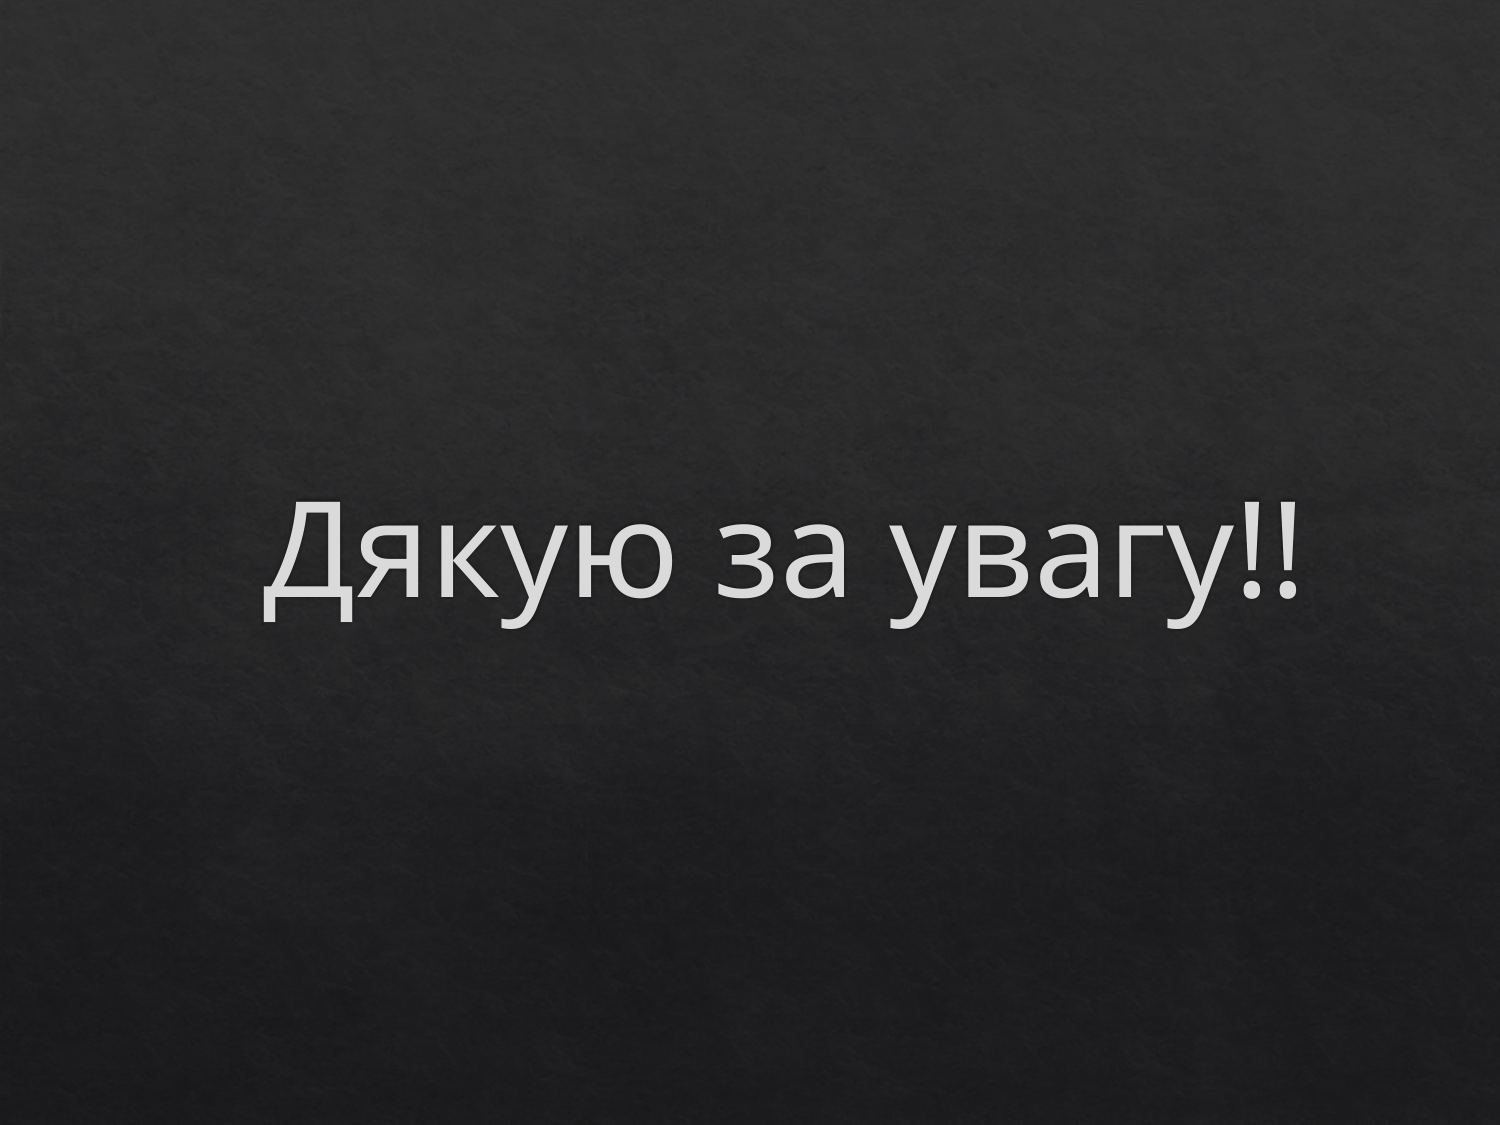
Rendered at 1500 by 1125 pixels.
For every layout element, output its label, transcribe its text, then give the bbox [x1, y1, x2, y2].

title Дякую за увагу!! [183, 208, 1388, 752]
